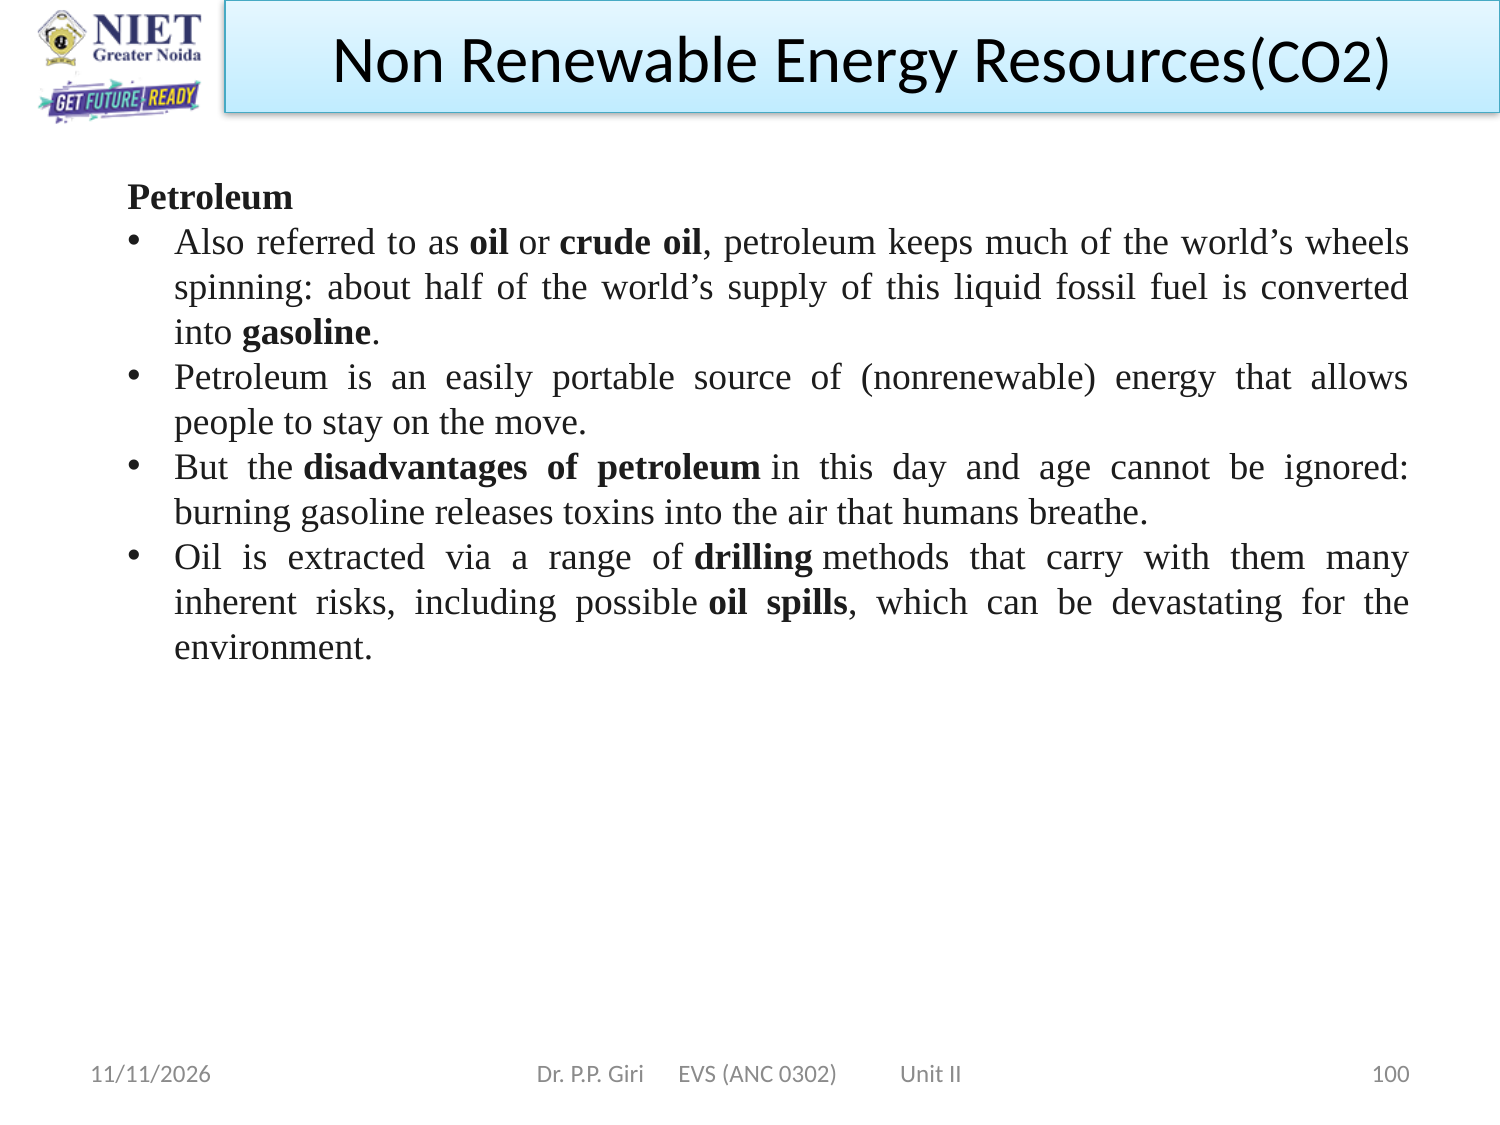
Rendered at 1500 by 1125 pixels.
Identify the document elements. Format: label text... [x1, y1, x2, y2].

text_box Petroleum Also referred to as oil or crude oil, petroleum keeps much of the world’s wheels spinning: about half of the world’s supply of this liquid fossil fuel is converted into gasoline. Petroleum is an easily portable source of (nonrenewable) energy that allows people to stay on the move. But the disadvantages of petroleum in this day and age cannot be ignored: burning gasoline releases toxins into the air that humans breathe. Oil is extracted via a range of drilling methods that carry with them many inherent risks, including possible oil spills, which can be devastating for the environment. [112, 164, 1425, 675]
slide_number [75, 1042, 425, 1103]
slide_number 100 [1074, 1042, 1425, 1103]
footer Dr. P.P. Giri EVS (ANC 0302) Unit II [512, 1042, 988, 1103]
text_box Non Renewable Energy Resources(CO2) [238, 0, 1500, 113]
picture [0, 0, 238, 135]
